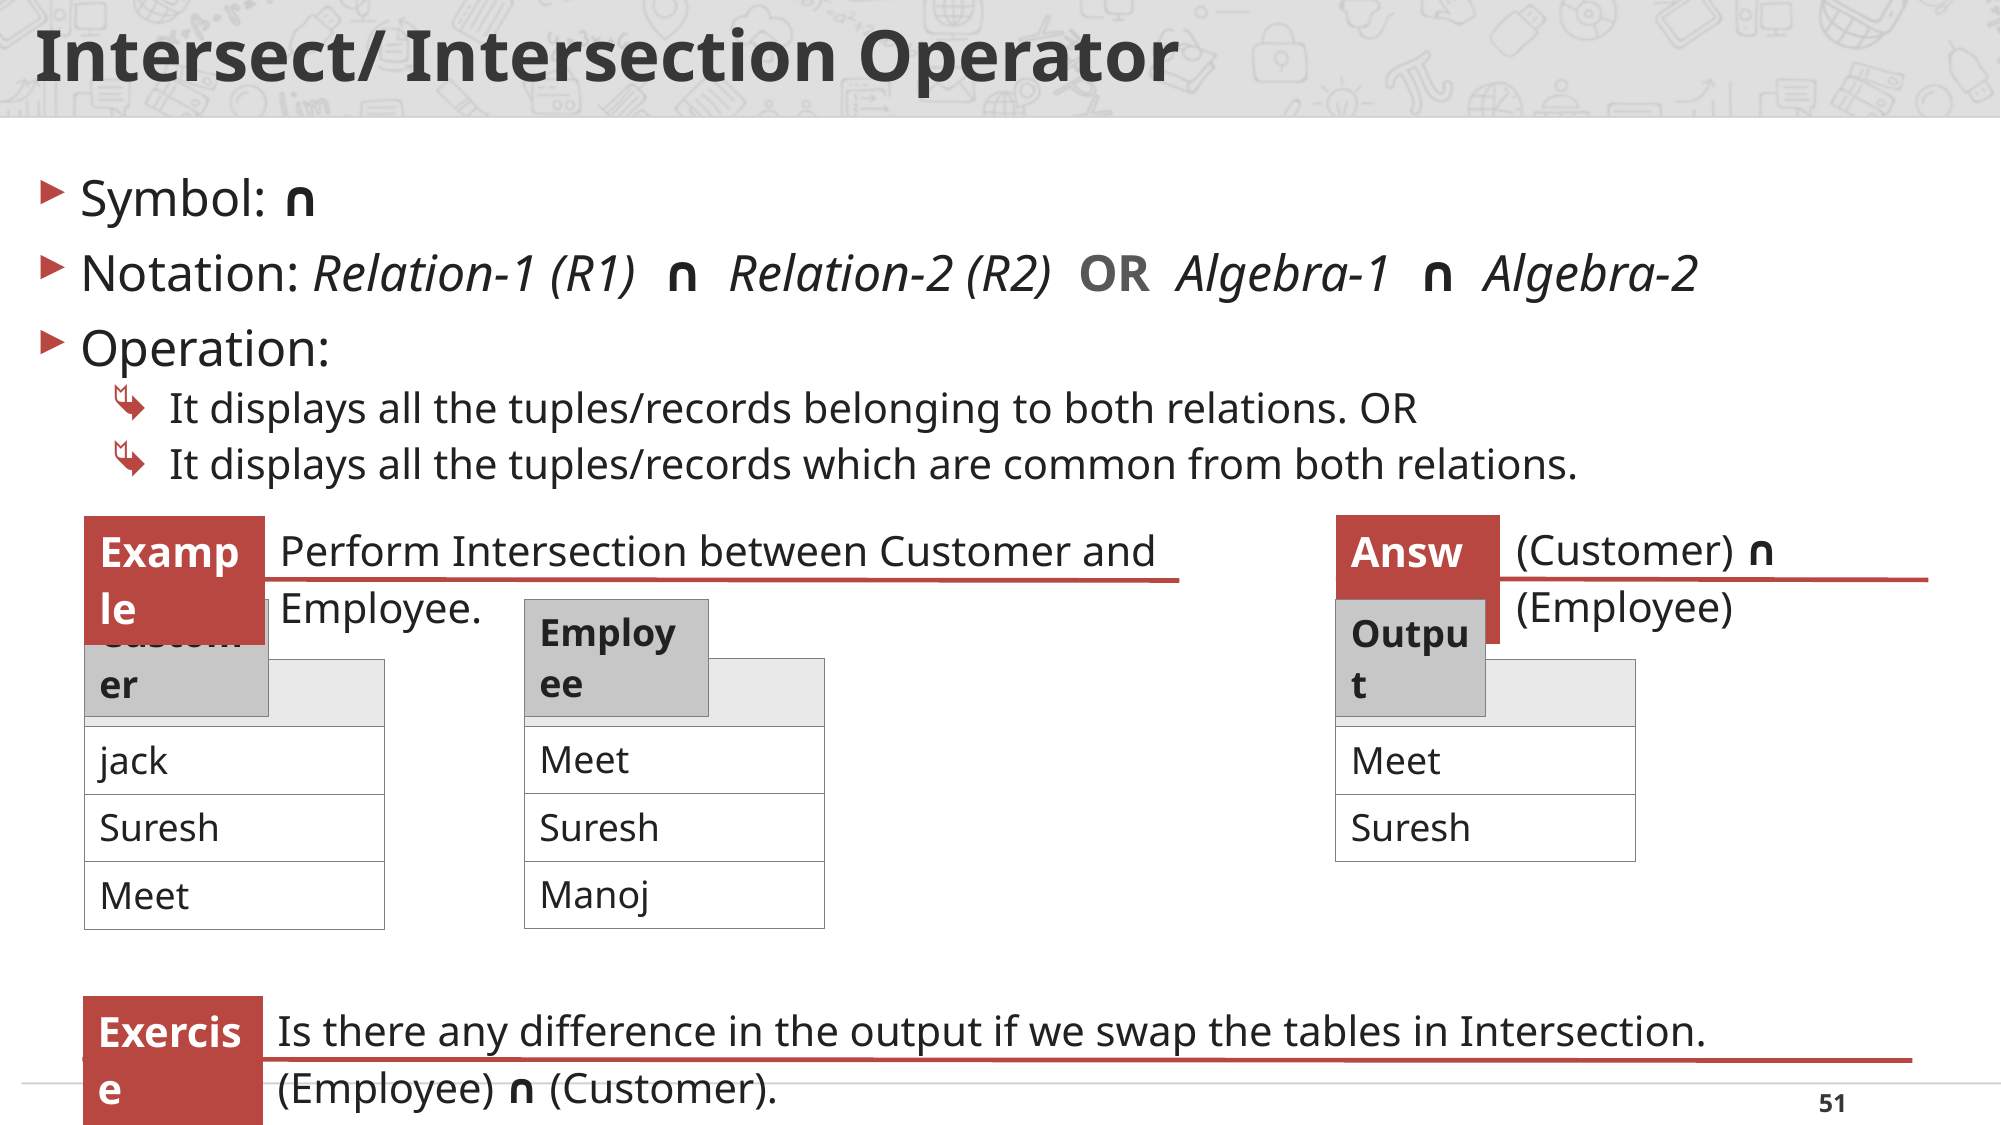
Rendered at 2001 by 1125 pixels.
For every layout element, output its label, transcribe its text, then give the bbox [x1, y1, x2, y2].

table_header Answer [1336, 515, 1500, 578]
table_header Name [1336, 660, 1635, 726]
table_header Customer [85, 643, 268, 716]
table_header Exercise [83, 996, 263, 1059]
table_cell Meet [525, 727, 824, 793]
table_header Is there any difference in the output if we swap the tables in Intersection. (Employee) ∩ (Customer). [263, 994, 1940, 1123]
table_header (Customer) ∩ (Employee) [1502, 513, 1962, 642]
table_cell Suresh [1336, 795, 1635, 861]
table_header Example [84, 581, 265, 645]
table_cell jack [85, 727, 384, 794]
table_cell Suresh [85, 795, 384, 861]
table_header Exercise [83, 1061, 263, 1125]
table_header Perform Intersection between Customer and Employee. [265, 514, 1210, 643]
table_header Answer [1336, 580, 1500, 644]
table_cell Manoj [525, 862, 824, 928]
table_cell Suresh [525, 794, 824, 861]
table_header Output [1336, 600, 1485, 716]
title Intersect/ Intersection Operator [0, 0, 2000, 117]
table_header Name [525, 659, 824, 726]
table_header Example [84, 516, 265, 579]
table_cell Meet [1336, 727, 1635, 794]
table_header Employee [525, 600, 708, 716]
table_header Name [85, 660, 384, 726]
list Symbol: ∩ Notation: Relation-1 (R1) ∩ Relation-2 (R2) OR Algebra-1 ∩ Algebra-2 Operation: It displays all the tuples/records belonging to both relations. OR It displays all the tuples/records which are common from both relations. [21, 166, 1979, 1084]
table_cell Meet [85, 862, 384, 929]
